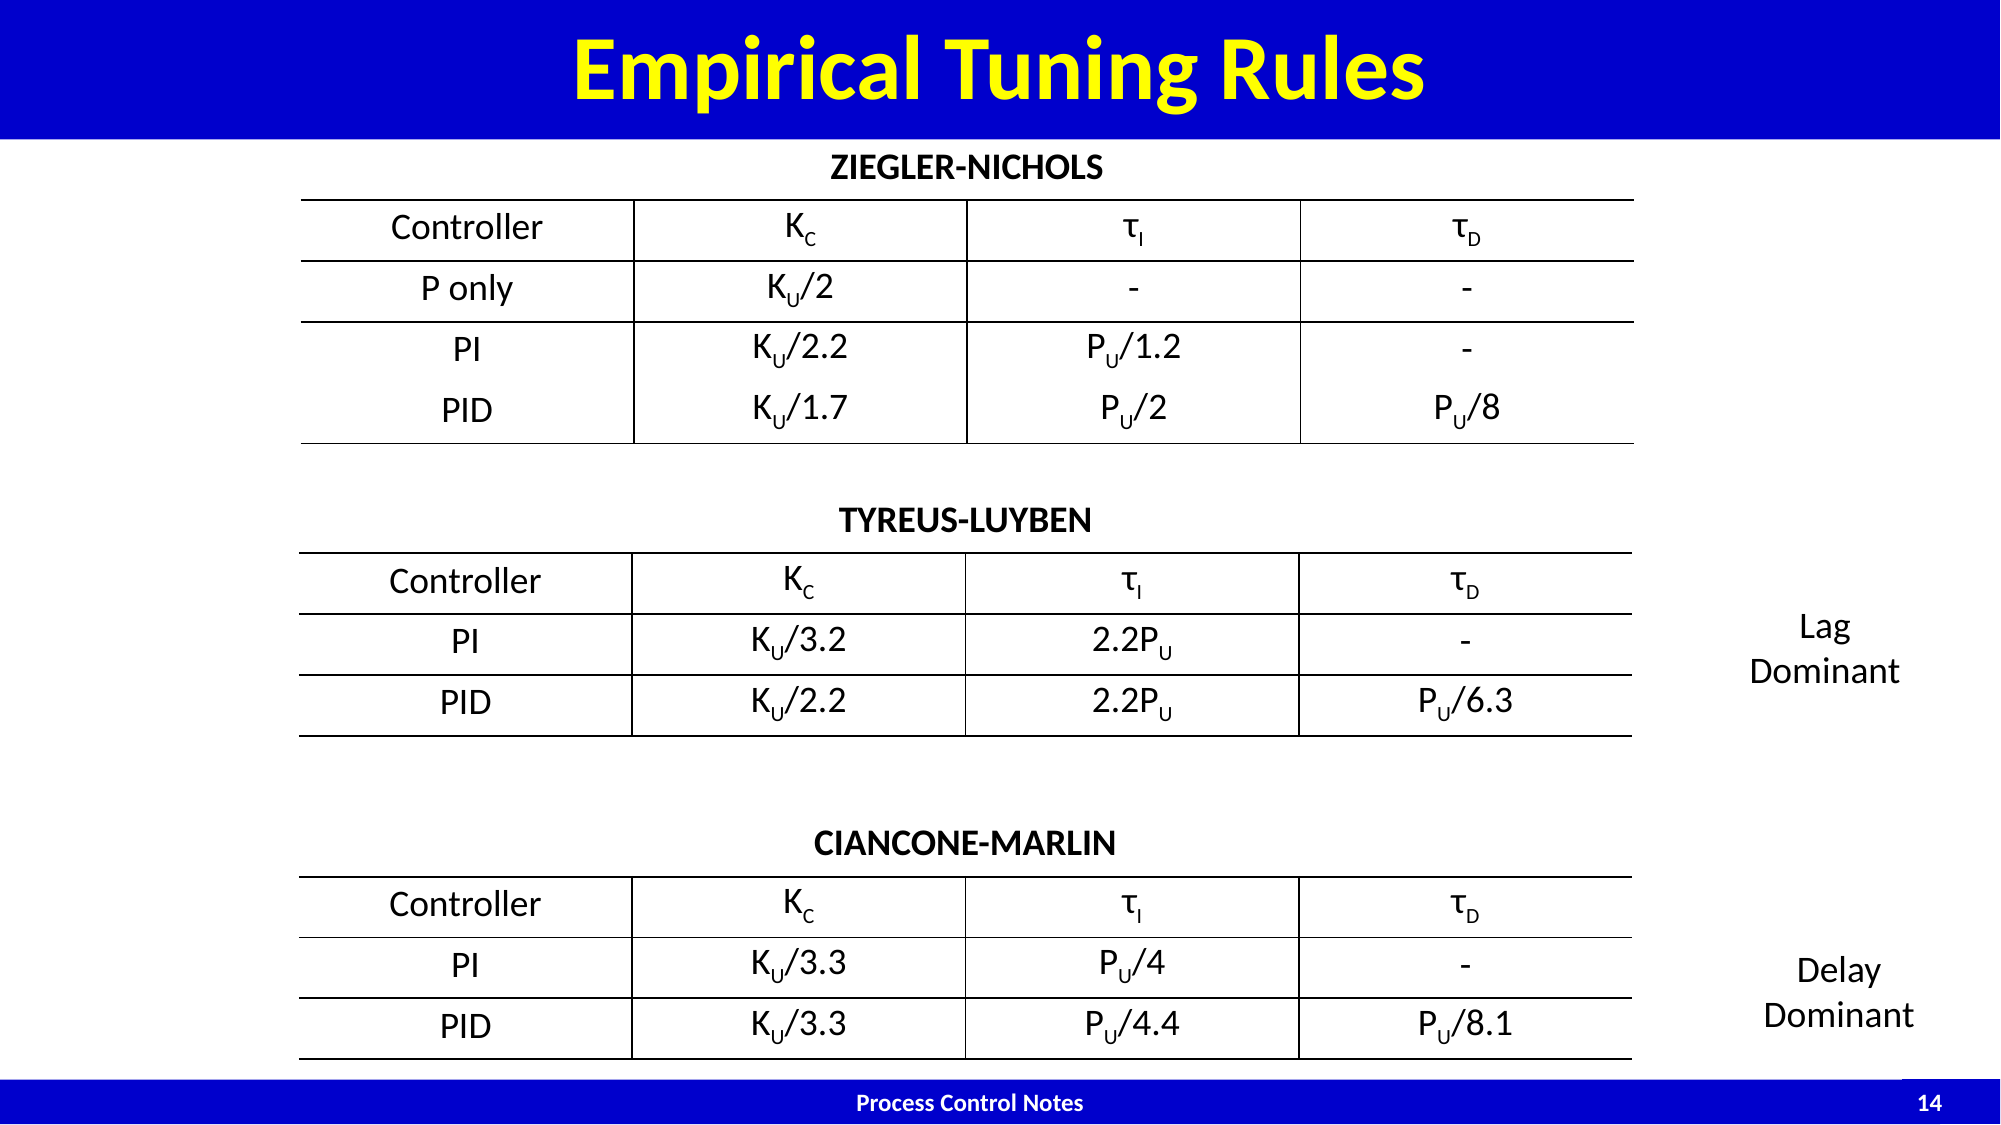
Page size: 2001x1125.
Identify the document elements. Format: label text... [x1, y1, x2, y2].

table_cell 2.2PU [966, 676, 1298, 735]
table_cell PU/8.1 [1300, 999, 1632, 1058]
table_cell - [1300, 615, 1632, 674]
table_cell KU/2 [635, 262, 966, 321]
table_cell τI [966, 554, 1298, 613]
table_cell PU/1.2 [968, 323, 1300, 383]
table_cell PID [299, 999, 631, 1058]
text_box Lag Dominant [1714, 593, 1936, 699]
table_cell KU/3.3 [633, 938, 965, 997]
table_cell KU/3.3 [633, 999, 965, 1058]
table_cell - [1301, 323, 1634, 383]
table_cell PU/2 [968, 383, 1300, 443]
table_cell τD [1301, 201, 1634, 260]
table_cell τD [1300, 878, 1632, 937]
table_cell KU/3.2 [633, 615, 965, 674]
table_cell - [1301, 262, 1634, 321]
table_cell - [1300, 938, 1632, 997]
table_cell KU/1.7 [635, 383, 966, 443]
table_cell PI [299, 938, 631, 997]
table_cell PI [299, 615, 631, 674]
table_cell - [968, 262, 1300, 321]
table_cell PU/4 [966, 938, 1298, 997]
table_cell τD [1300, 554, 1632, 613]
table_cell Controller [299, 554, 631, 613]
table_header TYREUS-LUYBEN [299, 492, 1632, 552]
table_cell PI [301, 323, 633, 383]
table_cell PU/8 [1301, 383, 1634, 443]
table_cell Controller [301, 201, 633, 260]
table_cell P only [301, 262, 633, 321]
table_cell PU/6.3 [1300, 676, 1632, 735]
table_cell τI [968, 201, 1300, 260]
table_cell PID [301, 383, 633, 443]
table_cell KU/2.2 [635, 323, 966, 383]
table_cell 2.2PU [966, 615, 1298, 674]
table_cell KC [633, 554, 965, 613]
table_cell PU/4.4 [966, 999, 1298, 1058]
table_cell τI [966, 878, 1298, 937]
table_cell Controller [299, 878, 631, 937]
table_cell KC [635, 201, 966, 260]
table_cell KU/2.2 [633, 676, 965, 735]
table_cell PID [299, 676, 631, 735]
table_header ZIEGLER-NICHOLS [301, 139, 1634, 199]
table_cell KC [633, 878, 965, 937]
title Empirical Tuning Rules [0, 0, 2000, 140]
table_header CIANCONE-MARLIN [299, 816, 1632, 876]
text_box Delay Dominant [1714, 937, 1964, 1043]
